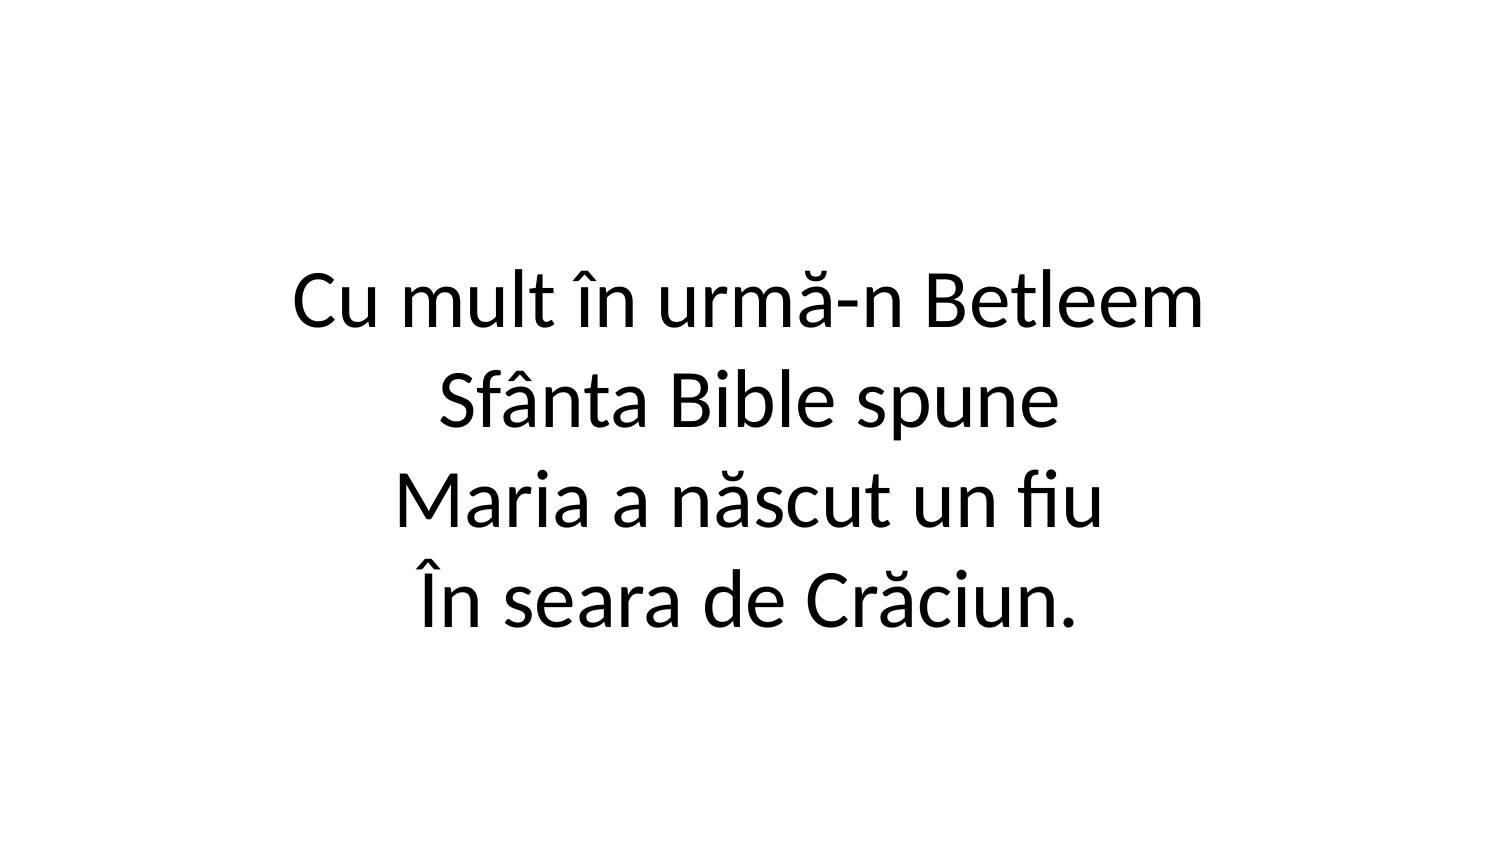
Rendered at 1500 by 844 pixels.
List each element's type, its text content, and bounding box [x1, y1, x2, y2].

text_box Cu mult în urmă-n Betleem Sfânta Bible spune Maria a născut un fiu În seara de Crăciun. [277, 192, 1223, 652]
